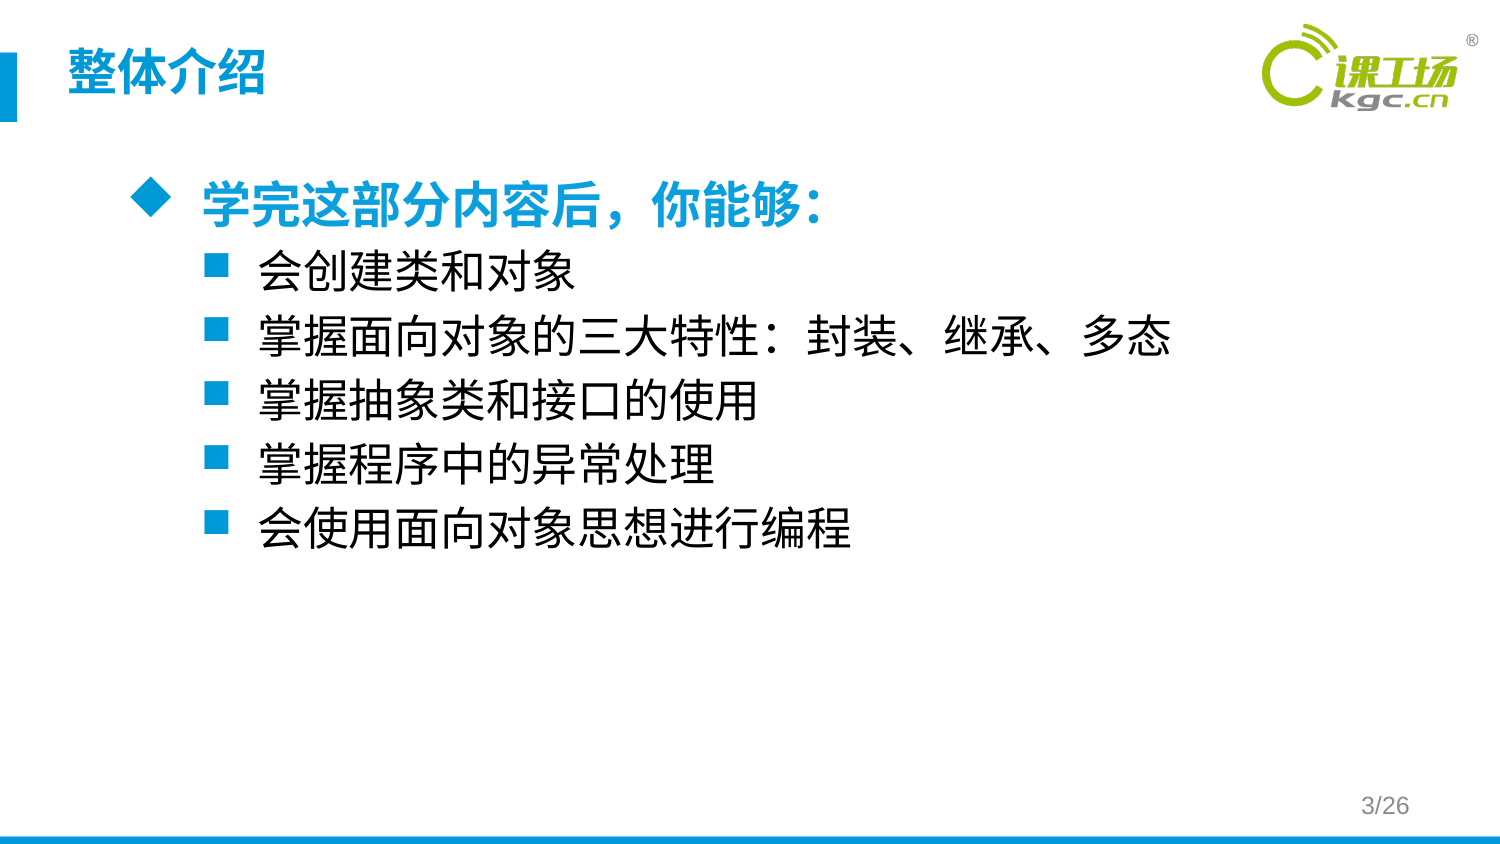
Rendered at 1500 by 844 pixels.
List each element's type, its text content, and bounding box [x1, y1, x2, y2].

picture [0, 0, 1500, 836]
text_box 整体介绍 [53, 0, 1403, 141]
slide_number /26 [1074, 782, 1425, 828]
list 学完这部分内容后，你能够： 会创建类和对象 掌握面向对象的三大特性：封装、继承、多态 掌握抽象类和接口的使用 掌握程序中的异常处理 会使用面向对象思想进行编程 [110, 166, 1385, 724]
